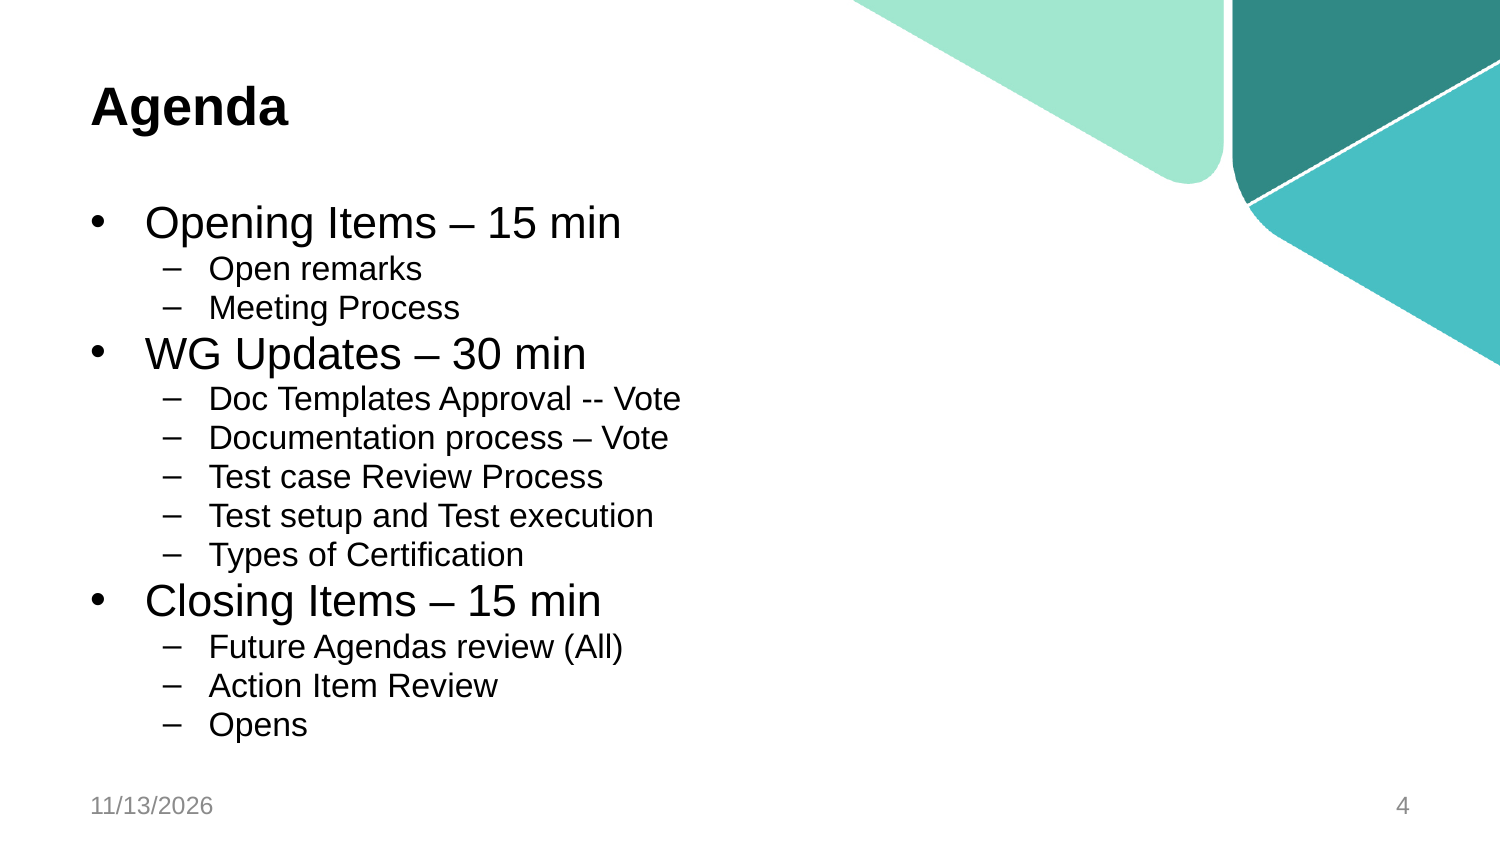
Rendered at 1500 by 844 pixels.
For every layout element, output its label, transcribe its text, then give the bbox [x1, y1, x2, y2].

list Opening Items – 15 min Open remarks Meeting Process WG Updates – 30 min Doc Templates Approval -- Vote Documentation process – Vote Test case Review Process Test setup and Test execution Types of Certification Closing Items – 15 min Future Agendas review (All) Action Item Review Opens [75, 196, 1425, 754]
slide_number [75, 782, 425, 827]
slide_number 4 [1074, 782, 1425, 827]
title Agenda [75, 33, 1425, 175]
picture [0, 0, 1500, 840]
